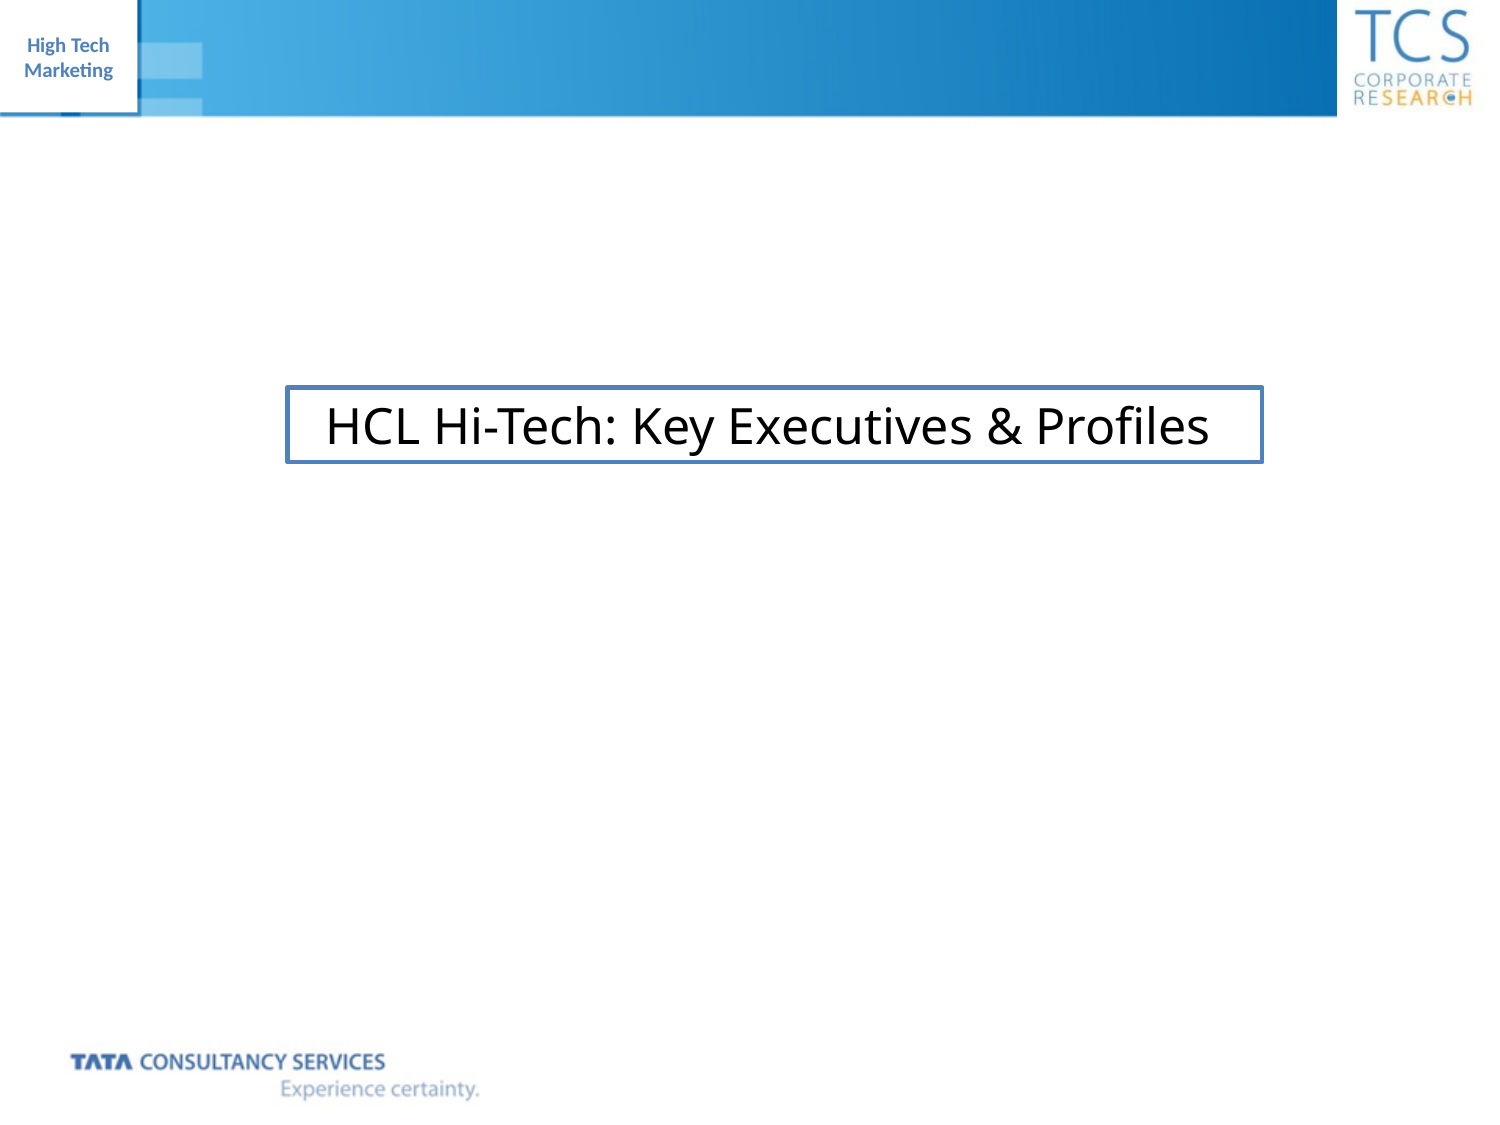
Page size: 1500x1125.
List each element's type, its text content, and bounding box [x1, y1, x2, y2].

picture [0, 0, 1500, 1124]
text_box HCL Hi-Tech: Key Executives & Profiles [285, 385, 1264, 464]
